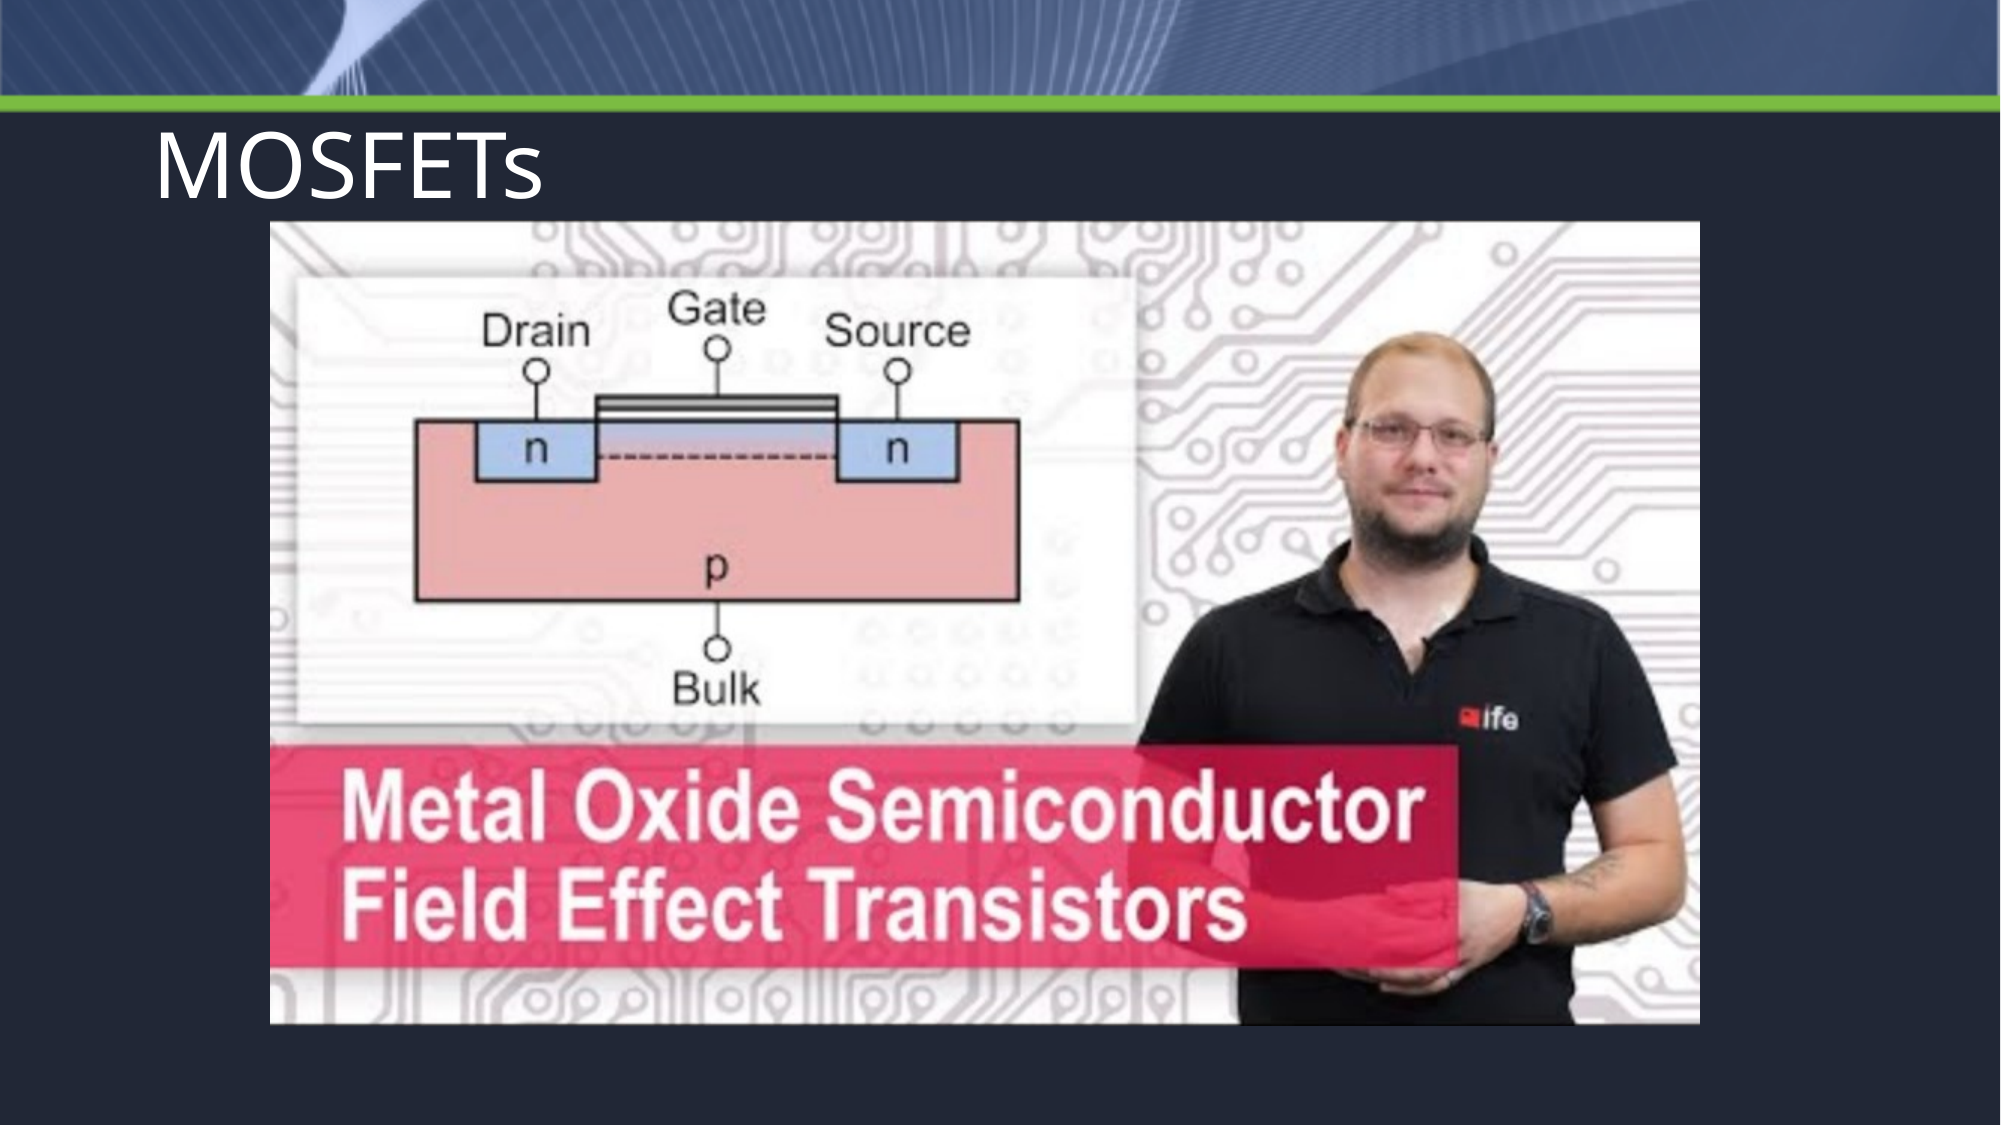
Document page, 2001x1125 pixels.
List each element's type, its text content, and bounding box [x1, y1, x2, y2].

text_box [269, 218, 1701, 1028]
title MOSFETs [137, 59, 1863, 278]
picture [0, 0, 2001, 1125]
